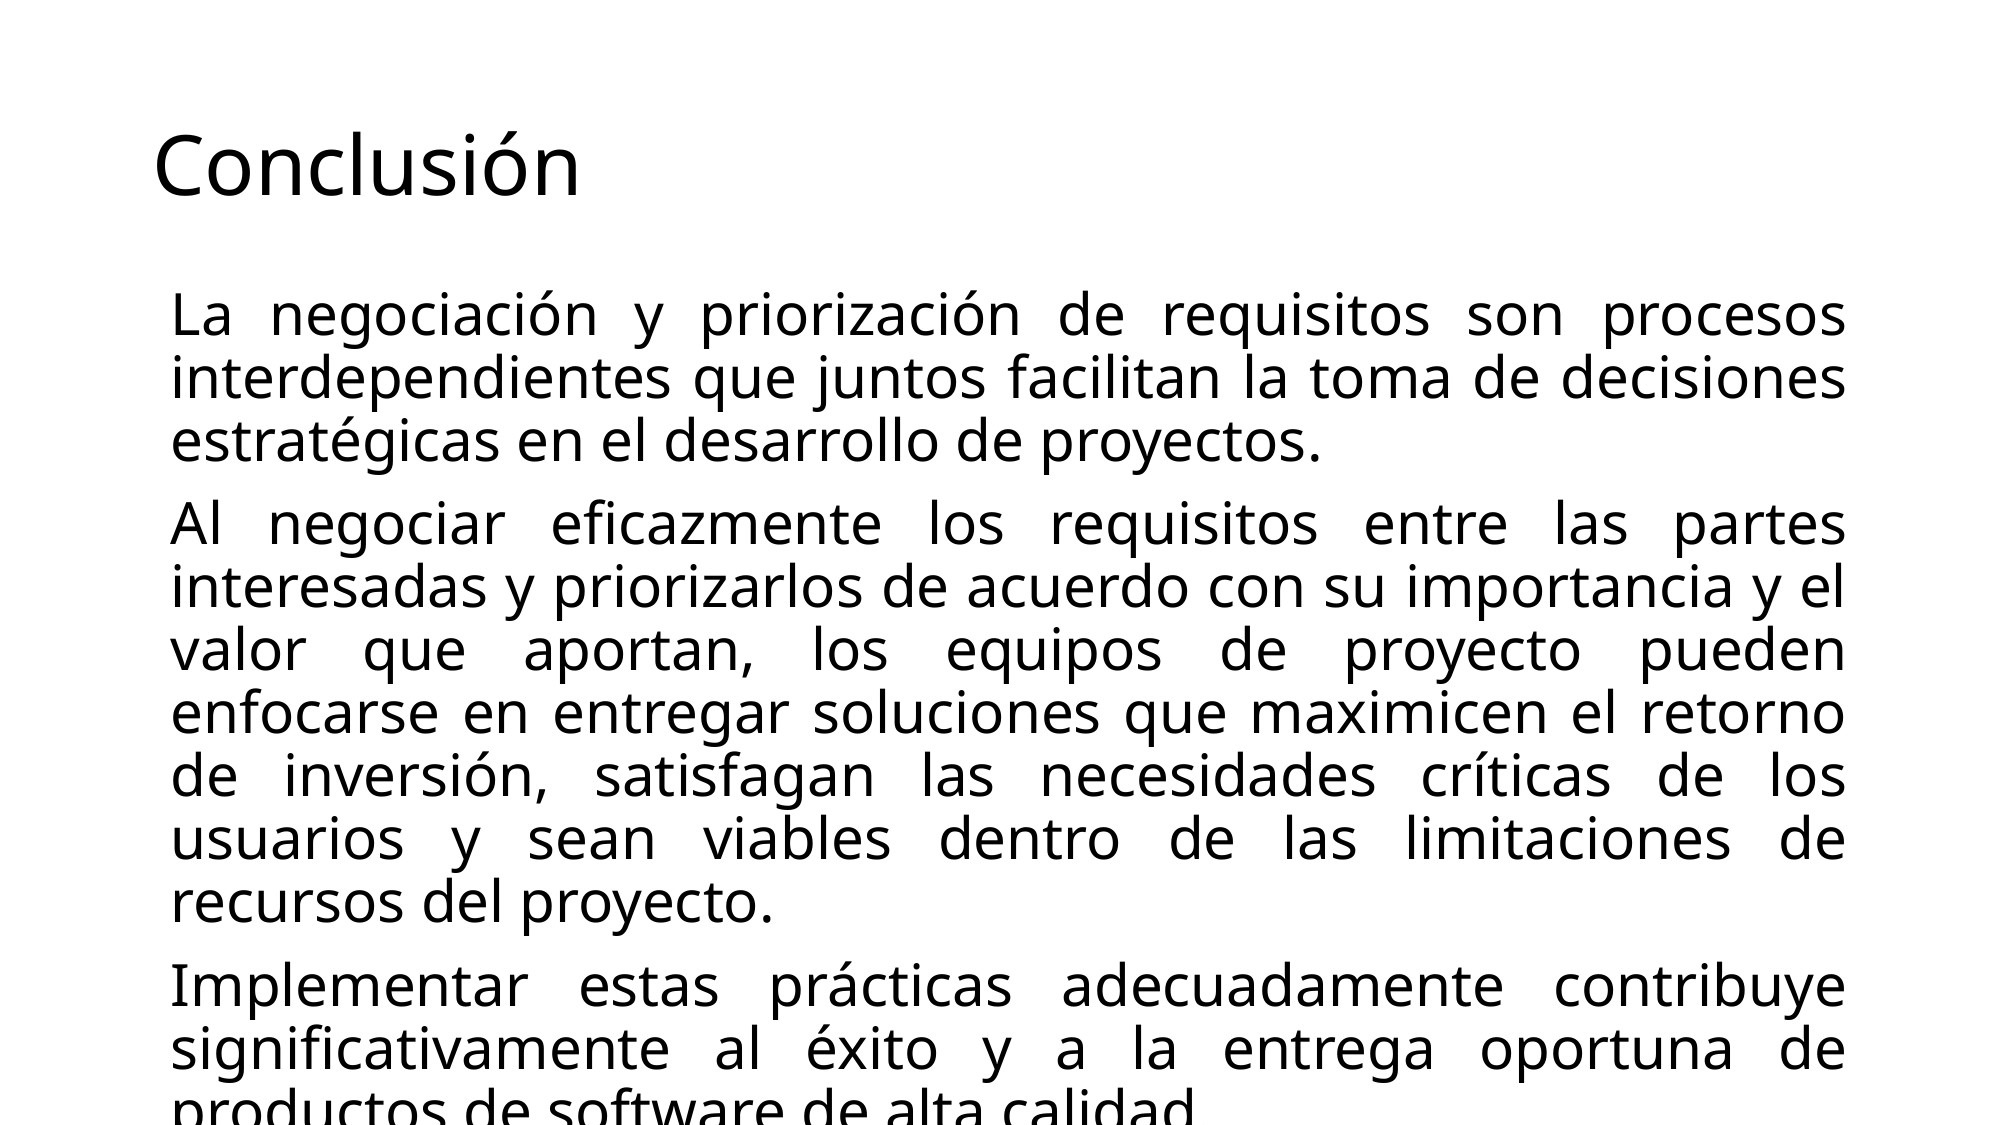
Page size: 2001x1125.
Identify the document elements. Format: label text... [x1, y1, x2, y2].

title Conclusión [137, 59, 2000, 278]
list La negociación y priorización de requisitos son procesos interdependientes que juntos facilitan la toma de decisiones estratégicas en el desarrollo de proyectos. Al negociar eficazmente los requisitos entre las partes interesadas y priorizarlos de acuerdo con su importancia y el valor que aportan, los equipos de proyecto pueden enfocarse en entregar soluciones que maximicen el retorno de inversión, satisfagan las necesidades críticas de los usuarios y sean viables dentro de las limitaciones de recursos del proyecto. Implementar estas prácticas adecuadamente contribuye significativamente al éxito y a la entrega oportuna de productos de software de alta calidad. [155, 277, 1863, 1125]
